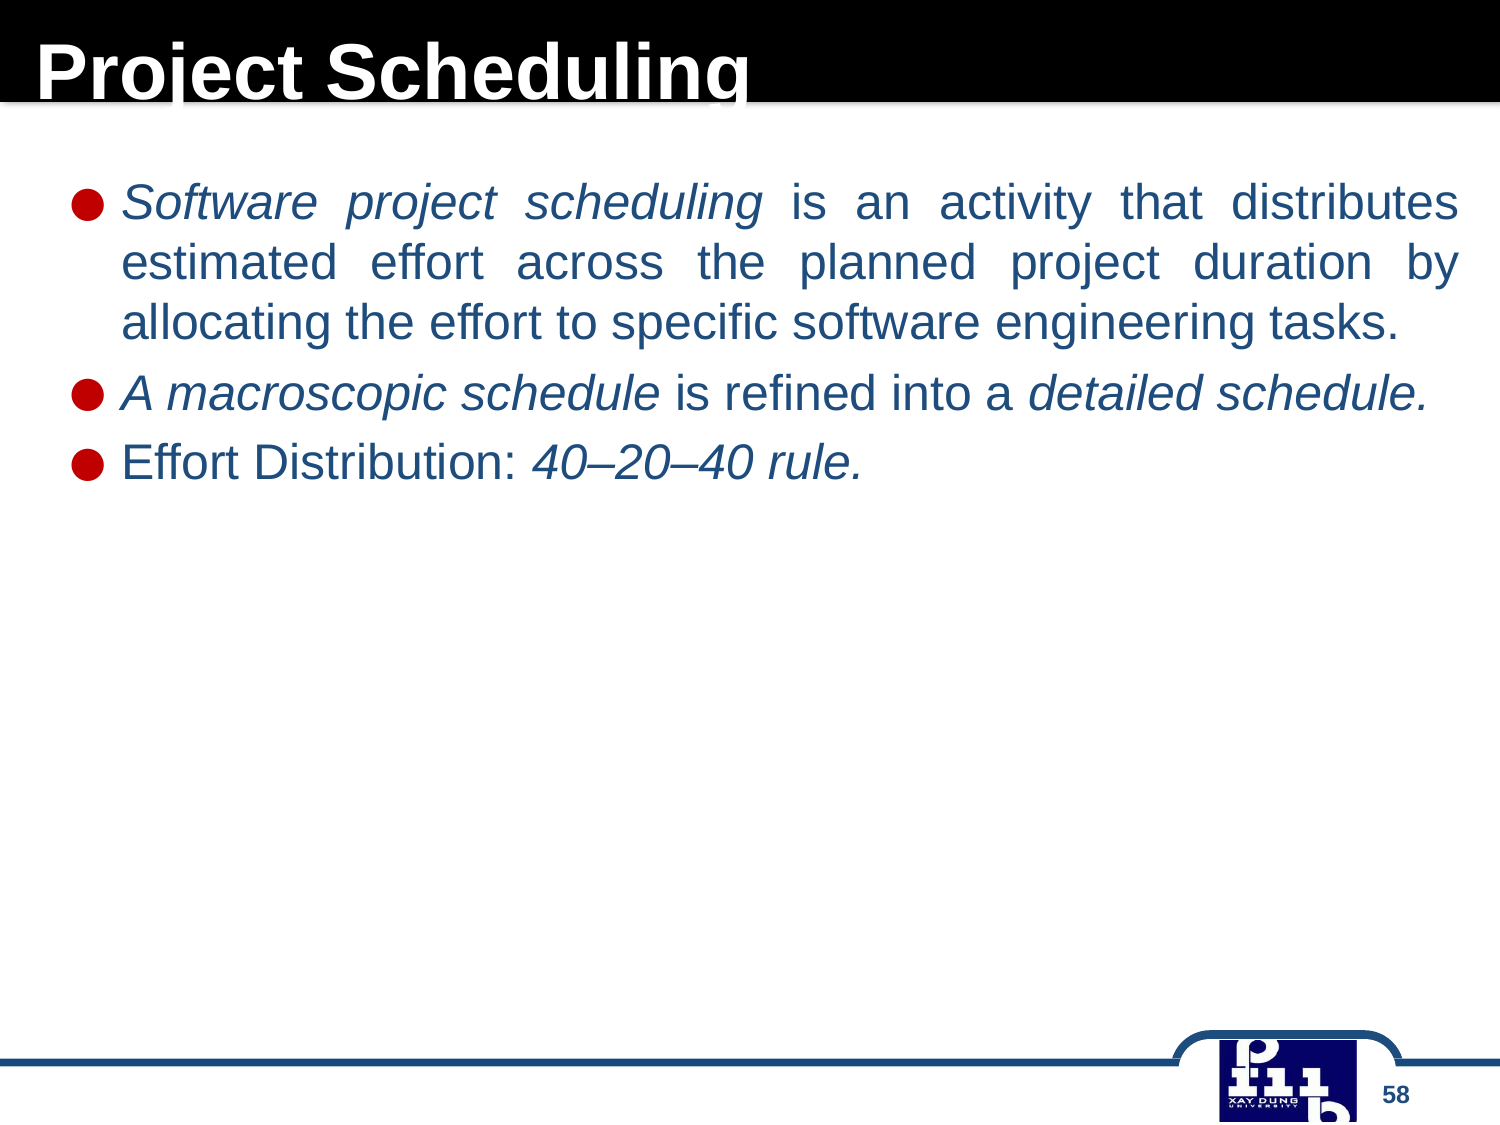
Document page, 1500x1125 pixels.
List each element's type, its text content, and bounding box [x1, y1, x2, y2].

picture [1219, 1040, 1357, 1122]
slide_number 58 [1312, 1071, 1426, 1125]
list Software project scheduling is an activity that distributes estimated effort across the planned project duration by allocating the effort to specific software engineering tasks. A macroscopic schedule is refined into a detailed schedule. Effort Distribution: 40–20–40 rule. [49, 162, 1476, 1001]
title Project Scheduling [6, 0, 828, 136]
